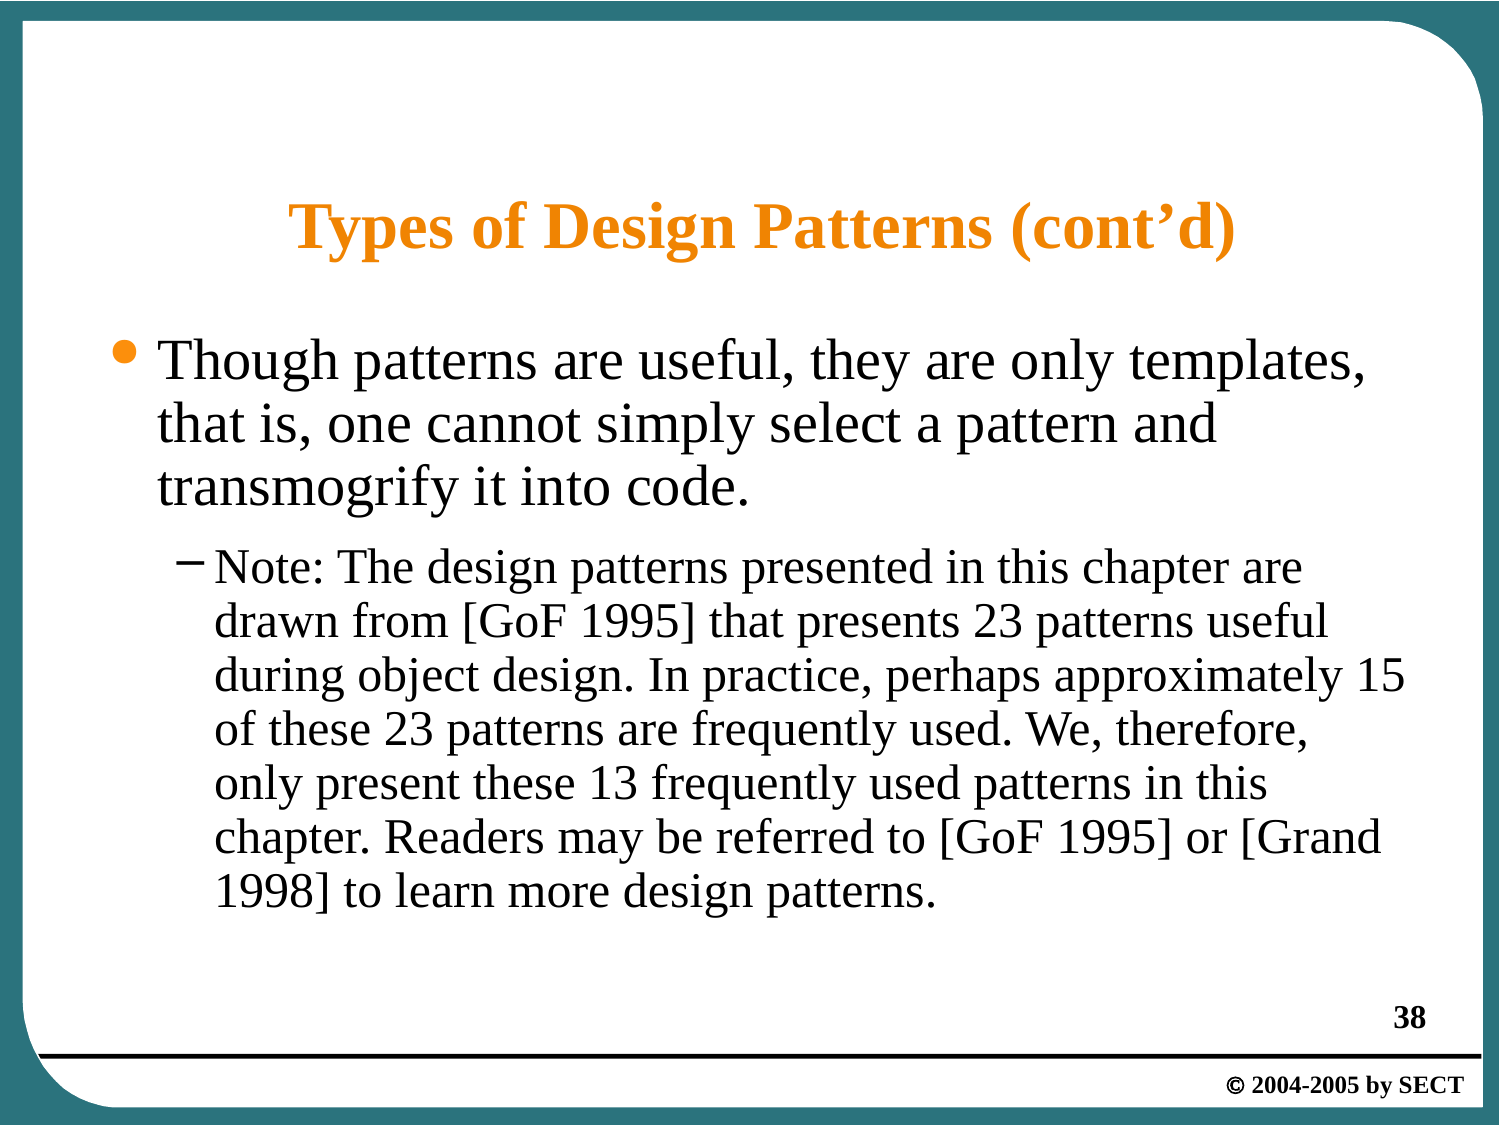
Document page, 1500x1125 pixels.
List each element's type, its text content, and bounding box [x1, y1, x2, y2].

title Types of Design Patterns (cont’d) [101, 189, 1425, 269]
list Though patterns are useful, they are only templates, that is, one cannot simply select a pattern and transmogrify it into code. Note: The design patterns presented in this chapter are drawn from [GoF 1995] that presents 23 patterns useful during object design. In practice, perhaps approximately 15 of these 23 patterns are frequently used. We, therefore, only present these 13 frequently used patterns in this chapter. Readers may be referred to [GoF 1995] or [Grand 1998] to learn more design patterns. [96, 321, 1425, 937]
